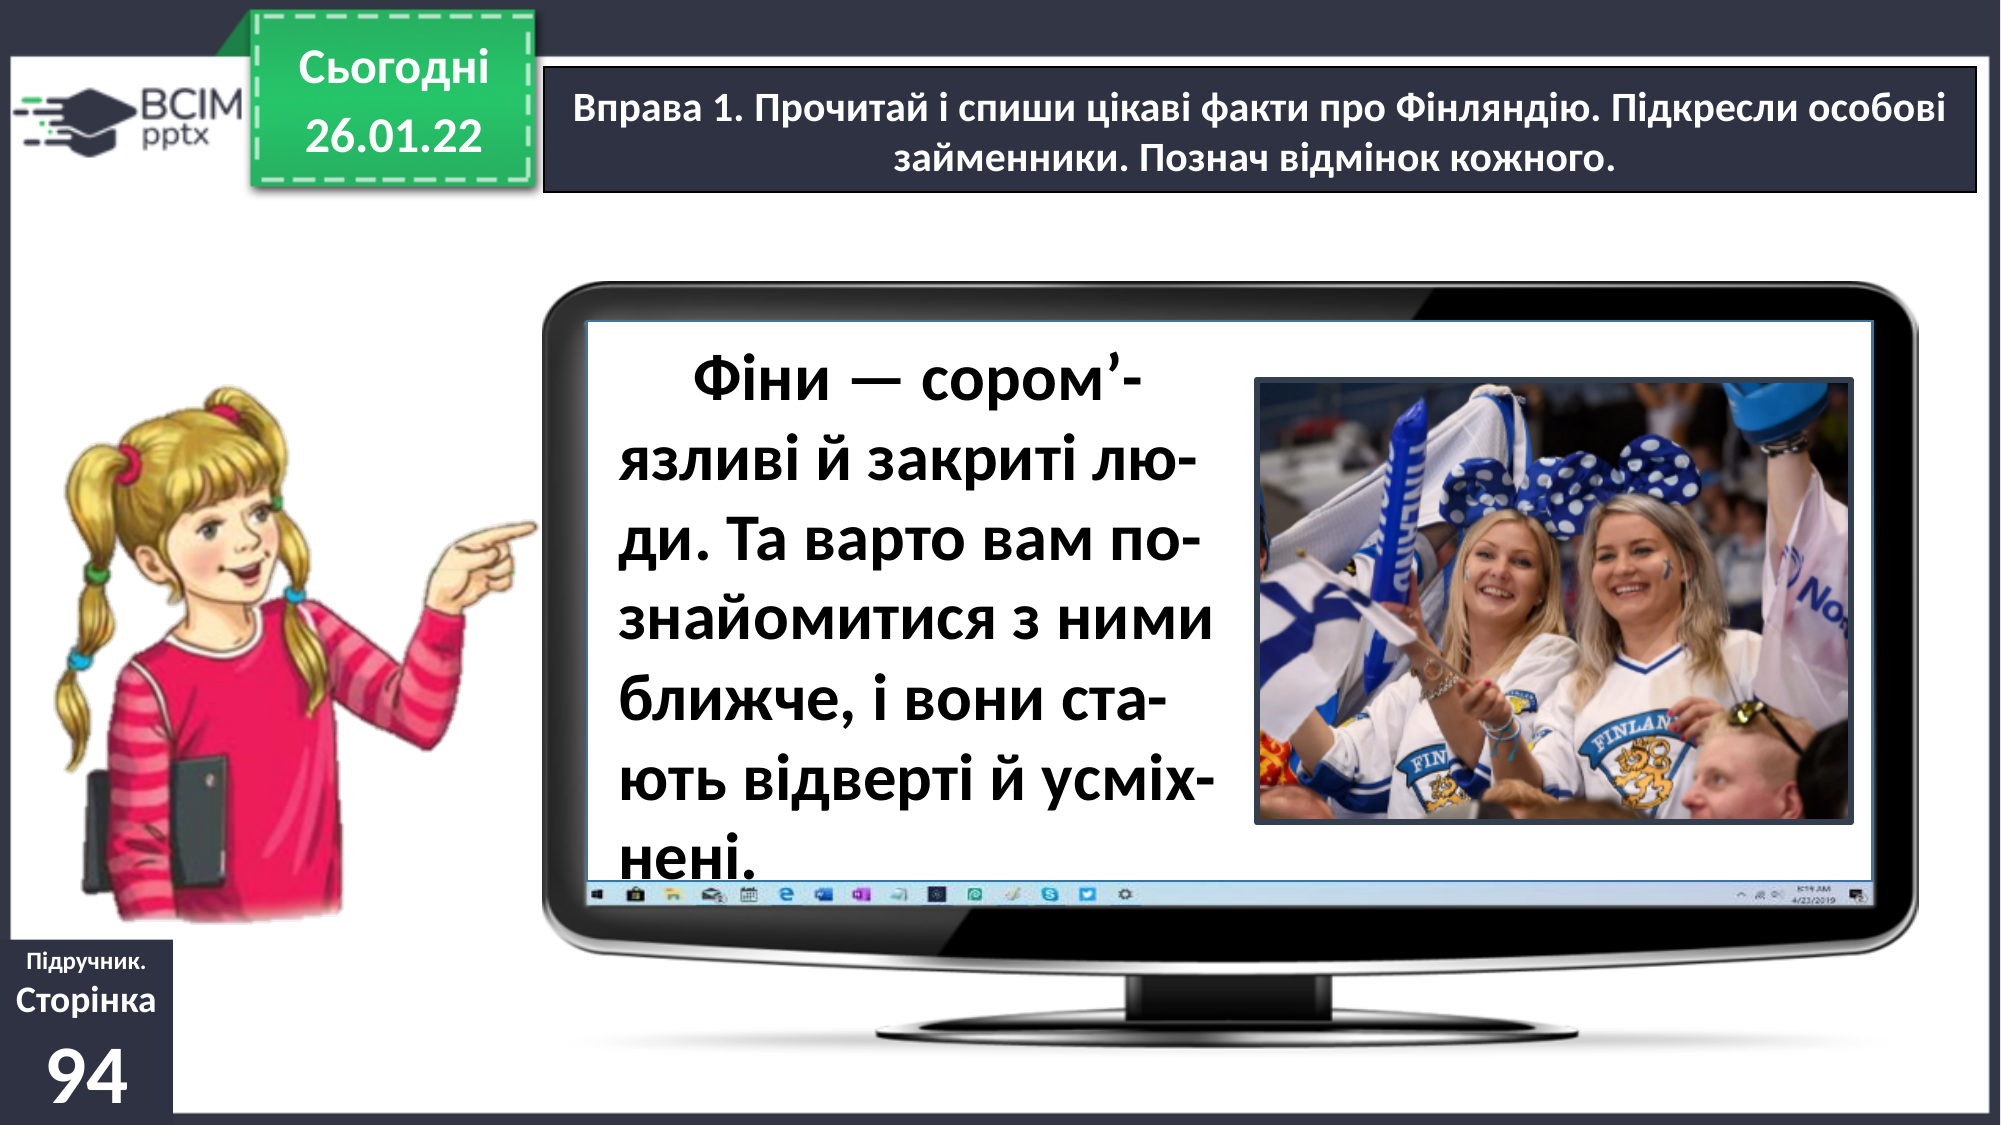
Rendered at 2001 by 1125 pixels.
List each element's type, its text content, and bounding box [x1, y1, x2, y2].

text_box Вправа 1. Прочитай і спиши цікаві факти про Фінляндію. Підкресли особові займенники. Познач відмінок кожного. [543, 66, 1977, 193]
text_box 26.01.22 [263, 101, 524, 164]
picture [0, 0, 2001, 1125]
text_box Сьогодні [284, 26, 535, 101]
text_box Підручник. Сторінка 94 [0, 938, 174, 1125]
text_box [542, 281, 1919, 1060]
